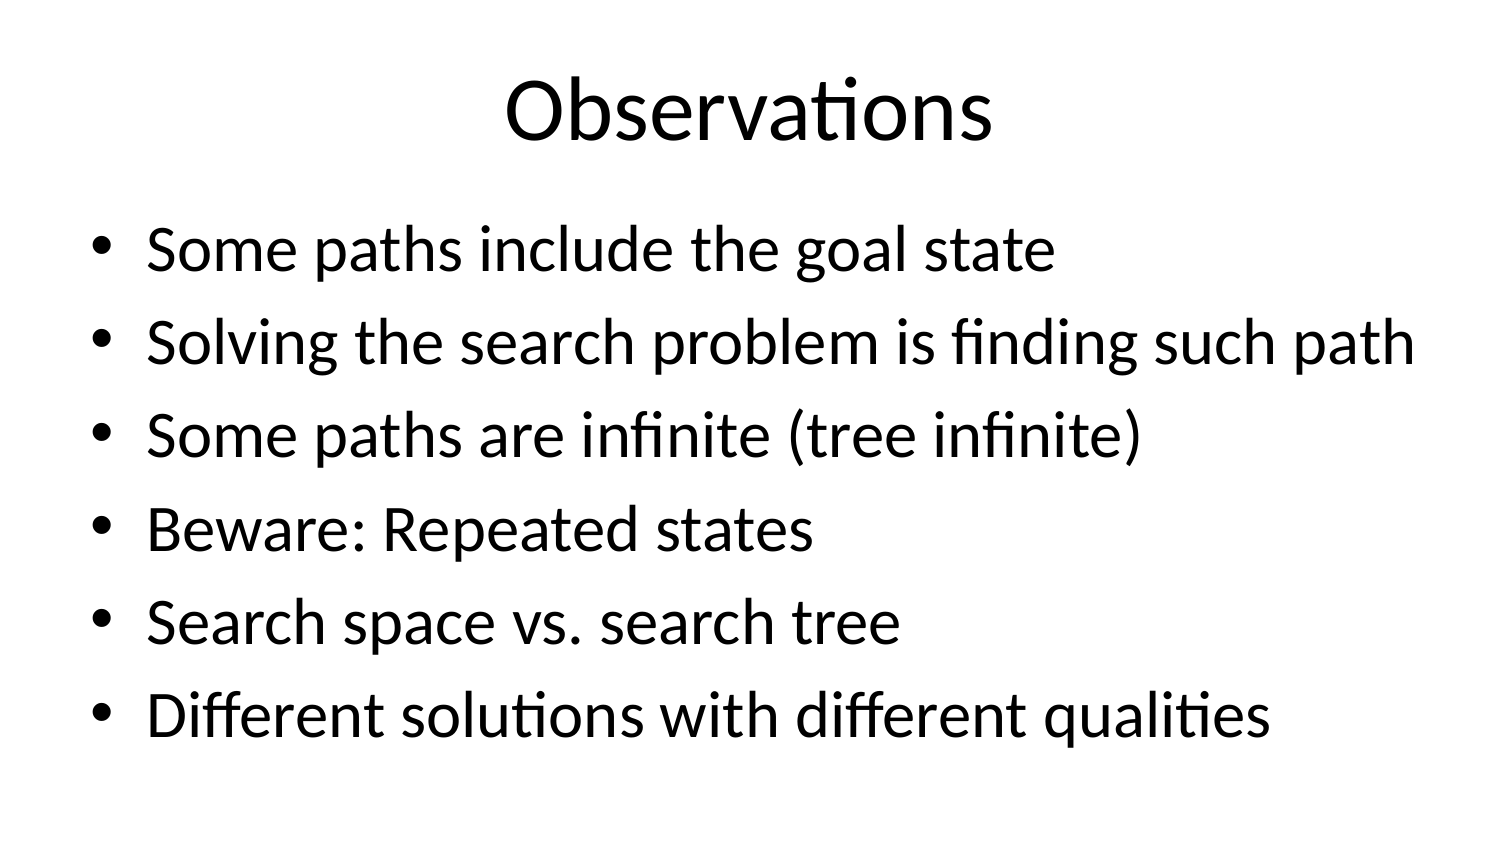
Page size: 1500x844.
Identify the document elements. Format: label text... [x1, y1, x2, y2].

list Some paths include the goal state Solving the search problem is finding such path Some paths are infinite (tree infinite) Beware: Repeated states Search space vs. search tree Different solutions with different qualities [75, 196, 1475, 754]
title Observations [75, 33, 1425, 175]
